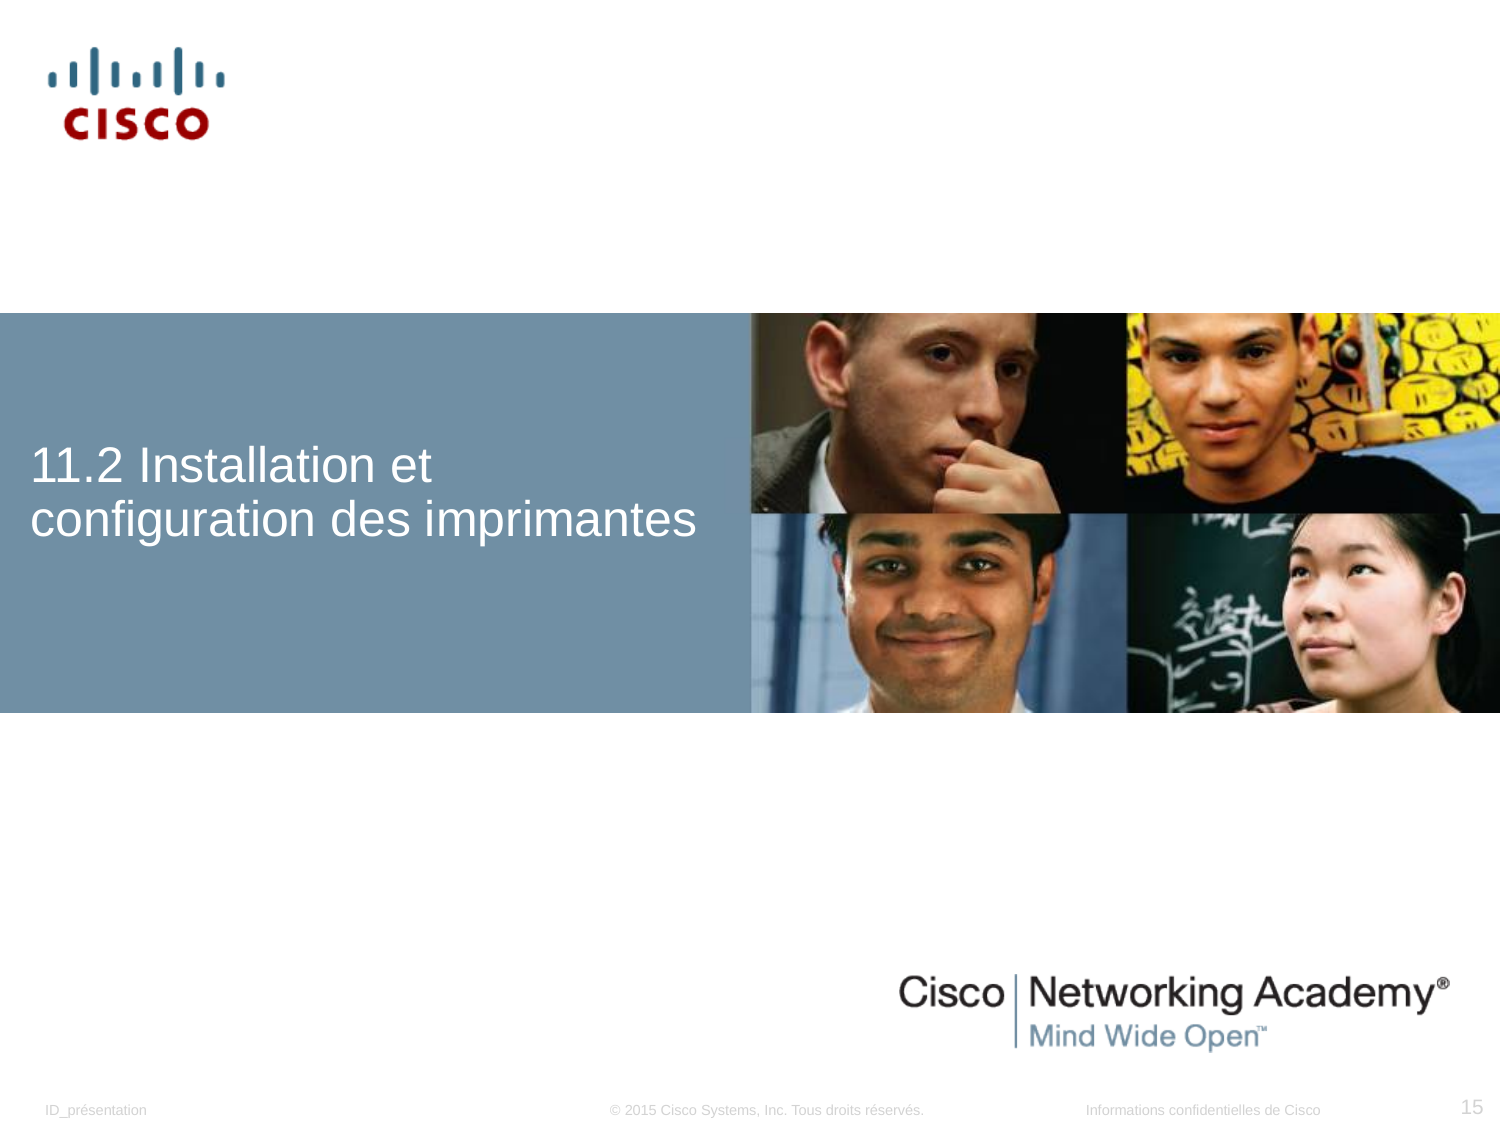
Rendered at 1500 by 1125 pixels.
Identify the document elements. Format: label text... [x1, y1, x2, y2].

picture [899, 974, 1450, 1053]
picture [0, 313, 1500, 713]
picture [40, 19, 233, 168]
title 11.2 Installation et configuration des imprimantes [17, 371, 731, 615]
